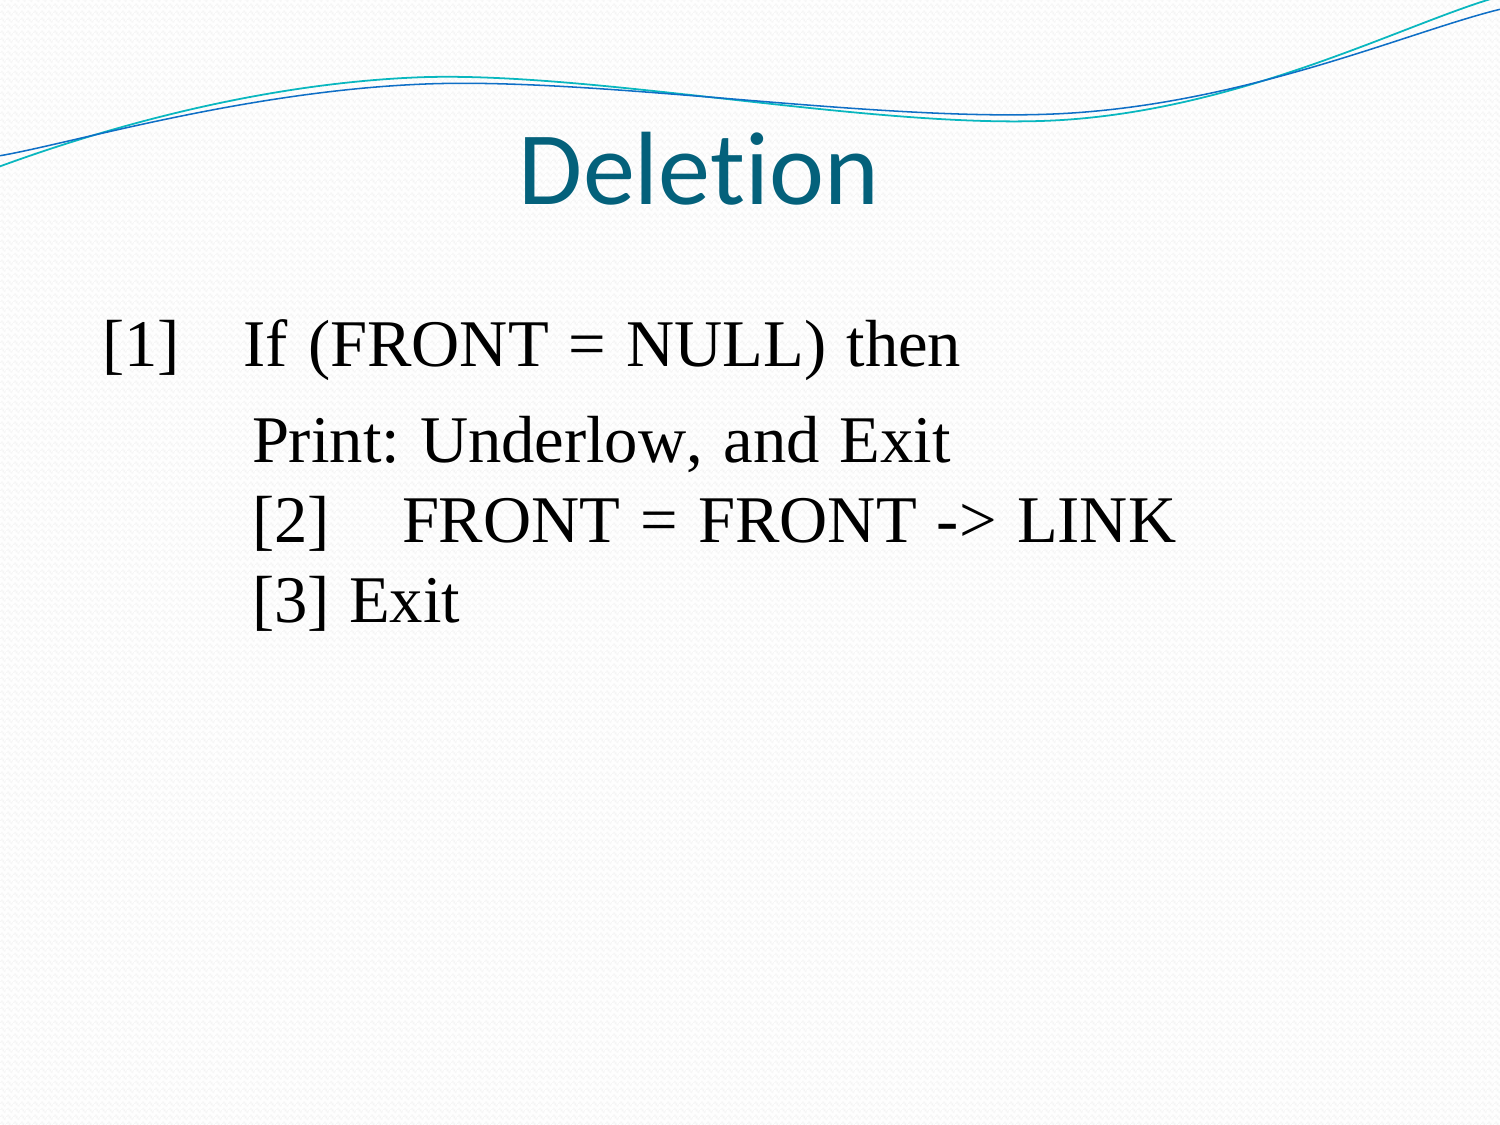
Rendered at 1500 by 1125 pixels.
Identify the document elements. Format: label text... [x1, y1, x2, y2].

text_box [1] If (FRONT = NULL) then Print: Underlow, and Exit [2] FRONT = FRONT -> LINK [3] Exit [99, 299, 1338, 636]
title Deletion [62, 0, 1413, 225]
